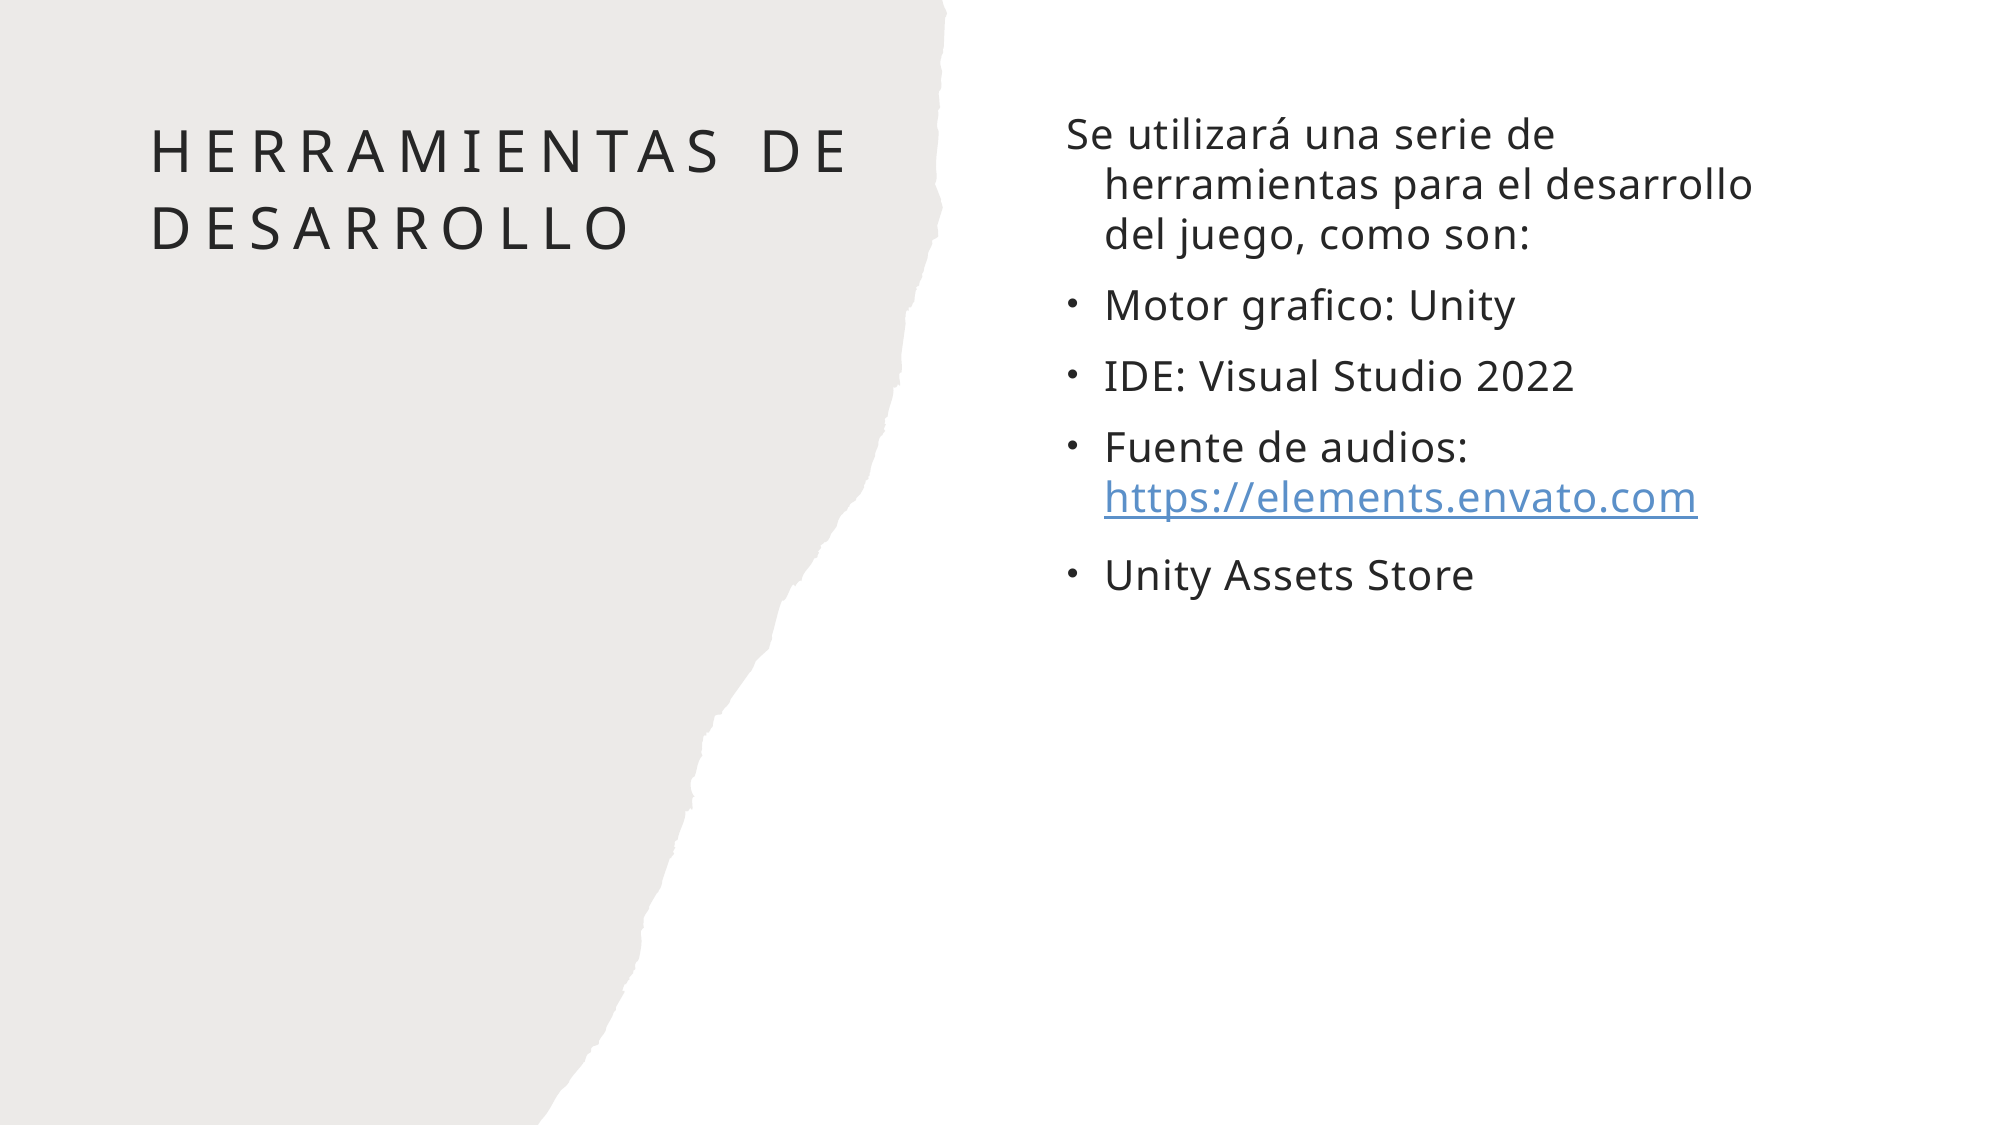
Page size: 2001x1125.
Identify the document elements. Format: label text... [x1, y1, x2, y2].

text_box [0, 0, 949, 1125]
list Se utilizará una serie de herramientas para el desarrollo del juego, como son: Motor grafico: Unity IDE: Visual Studio 2022 Fuente de audios: https://elements.envato.com Unity Assets Store [1051, 99, 1782, 1026]
text_box [540, 0, 2000, 1125]
title Herramientas de desarrollo [134, 99, 890, 633]
